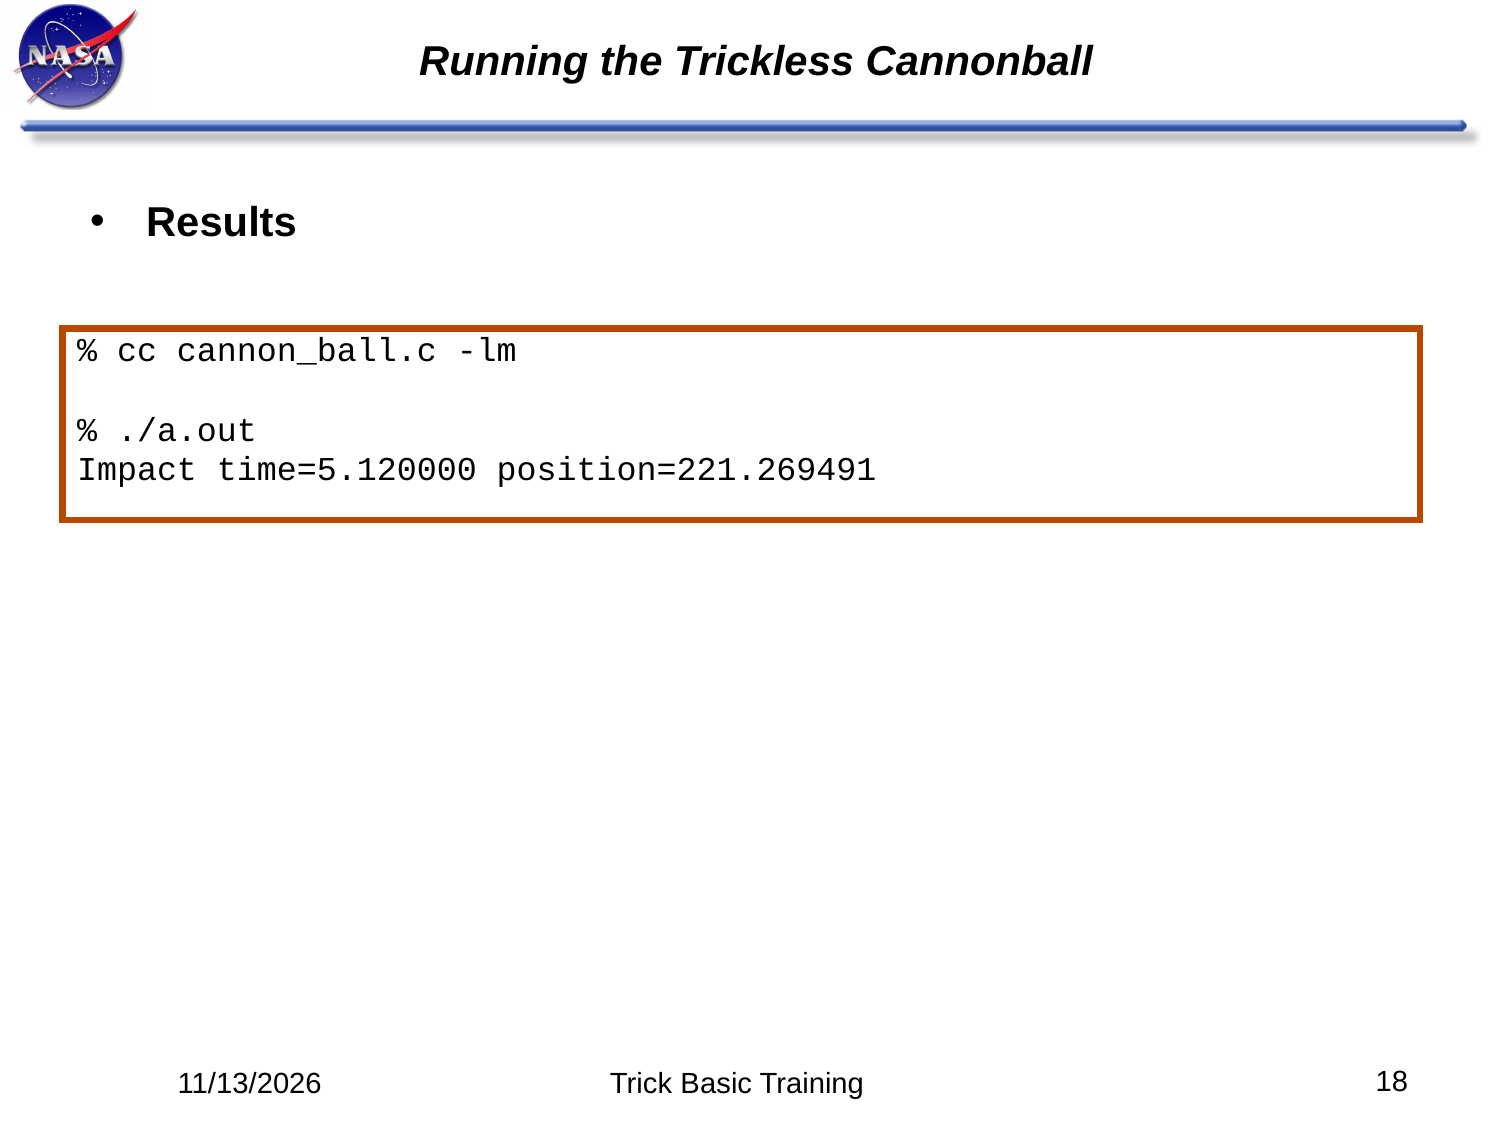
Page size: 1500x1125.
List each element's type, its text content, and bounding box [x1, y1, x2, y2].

list Results [75, 187, 1425, 1005]
slide_number 18 [1072, 1054, 1424, 1115]
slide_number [74, 1056, 425, 1107]
footer Trick Basic Training [499, 1056, 975, 1116]
title Running the Trickless Cannonball [149, 24, 1363, 93]
picture [0, 0, 147, 110]
text_box % cc cannon_ball.c -lm % ./a.out Impact time=5.120000 position=221.269491 [62, 328, 1421, 520]
picture [16, 114, 1484, 154]
